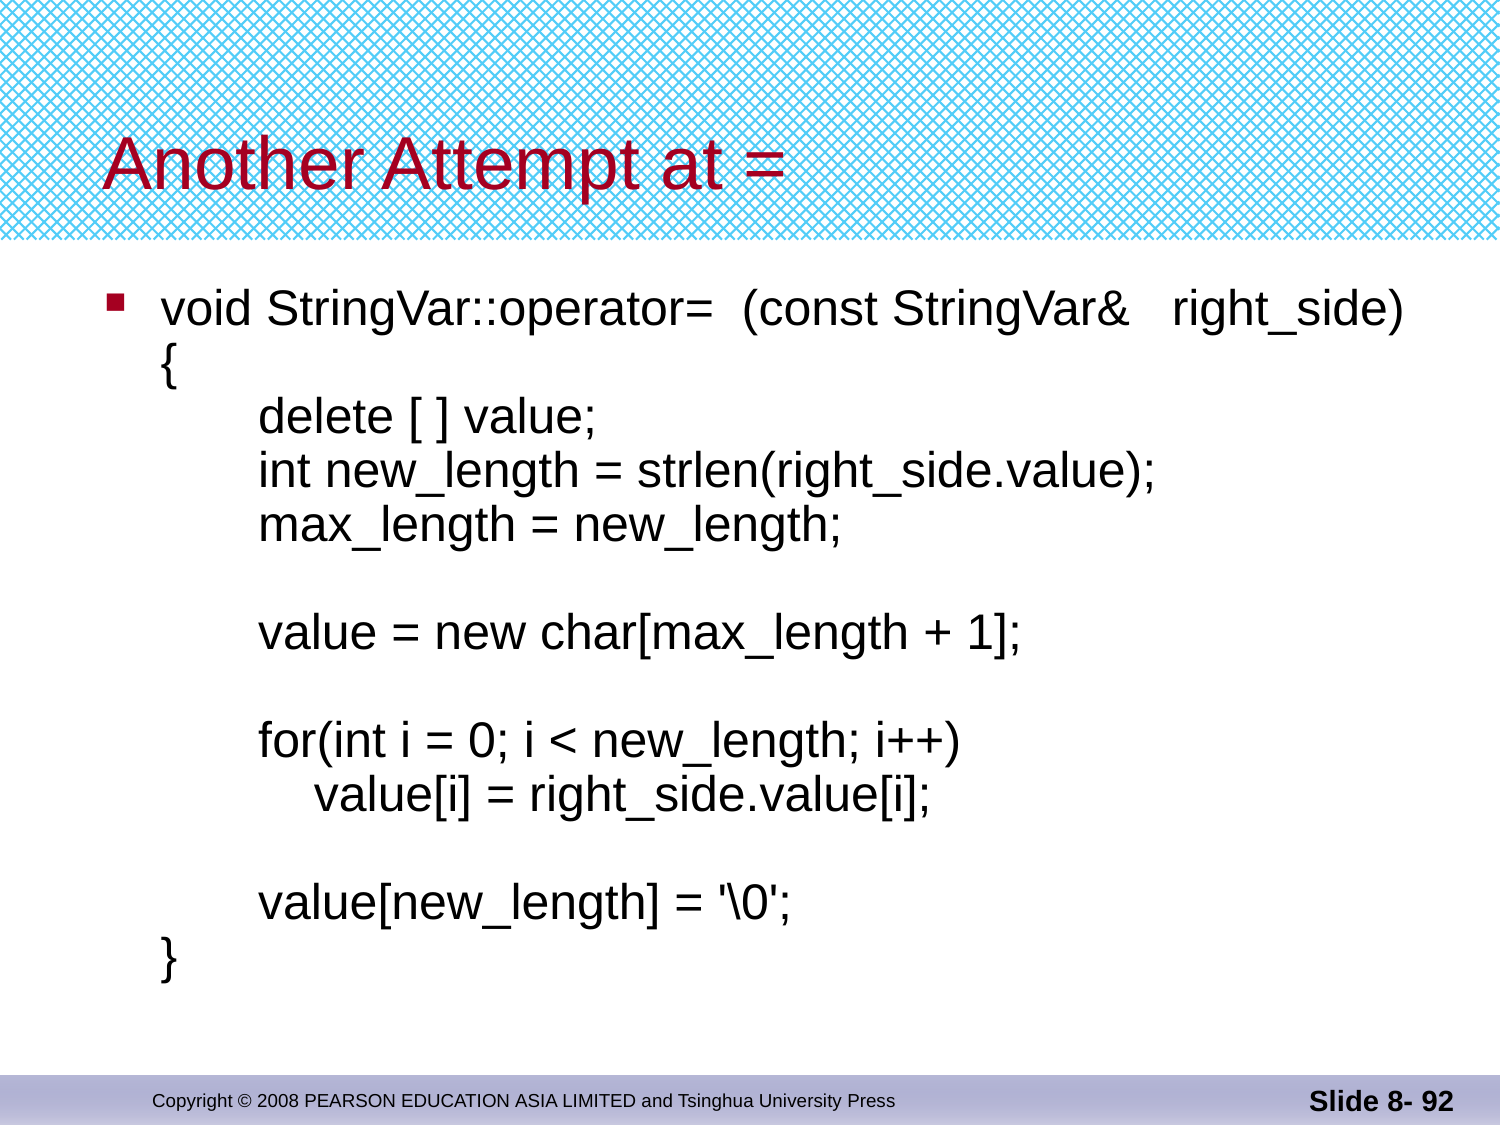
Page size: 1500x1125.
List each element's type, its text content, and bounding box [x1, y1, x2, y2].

list void StringVar::operator= (const StringVar& right_side) { delete [ ] value; int new_length = strlen(right_side.value); max_length = new_length; value = new char[max_length + 1]; for(int i = 0; i < new_length; i++) value[i] = right_side.value[i]; value[new_length] = '\0'; } [89, 275, 1450, 1025]
slide_number Slide 8- 92 [1156, 1050, 1469, 1125]
title Another Attempt at = [87, 49, 1450, 213]
